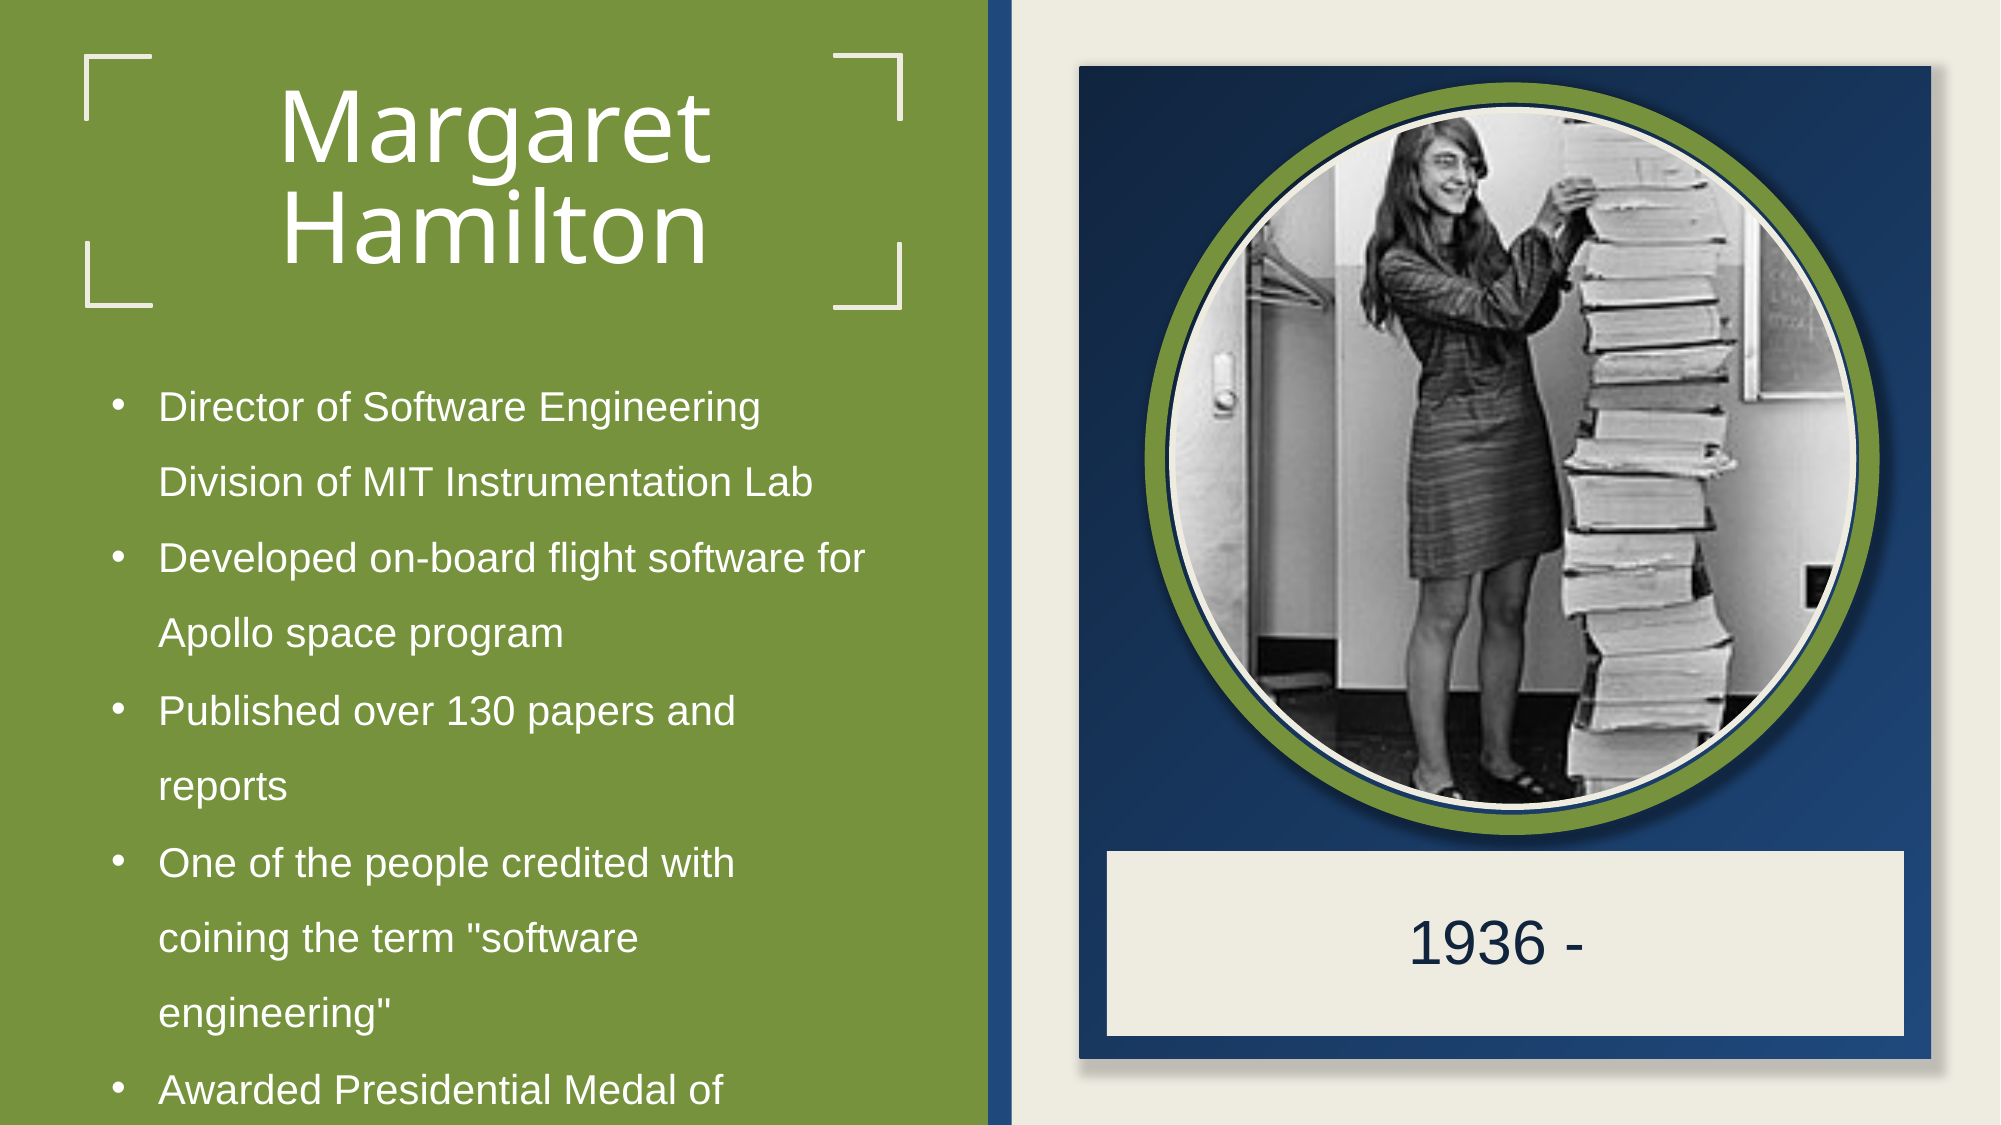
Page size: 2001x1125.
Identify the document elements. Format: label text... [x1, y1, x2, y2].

title Margaret Hamilton [96, 65, 894, 300]
list 1936 - [1106, 851, 1904, 1036]
list Director of Software Engineering Division of MIT Instrumentation Lab Developed on-board flight software for Apollo space program Published over 130 papers and reports One of the people credited with coining the term "software engineering" Awarded Presidential Medal of Freedom in 2016 by Barack Obama [96, 346, 894, 1044]
picture [1172, 109, 1854, 807]
